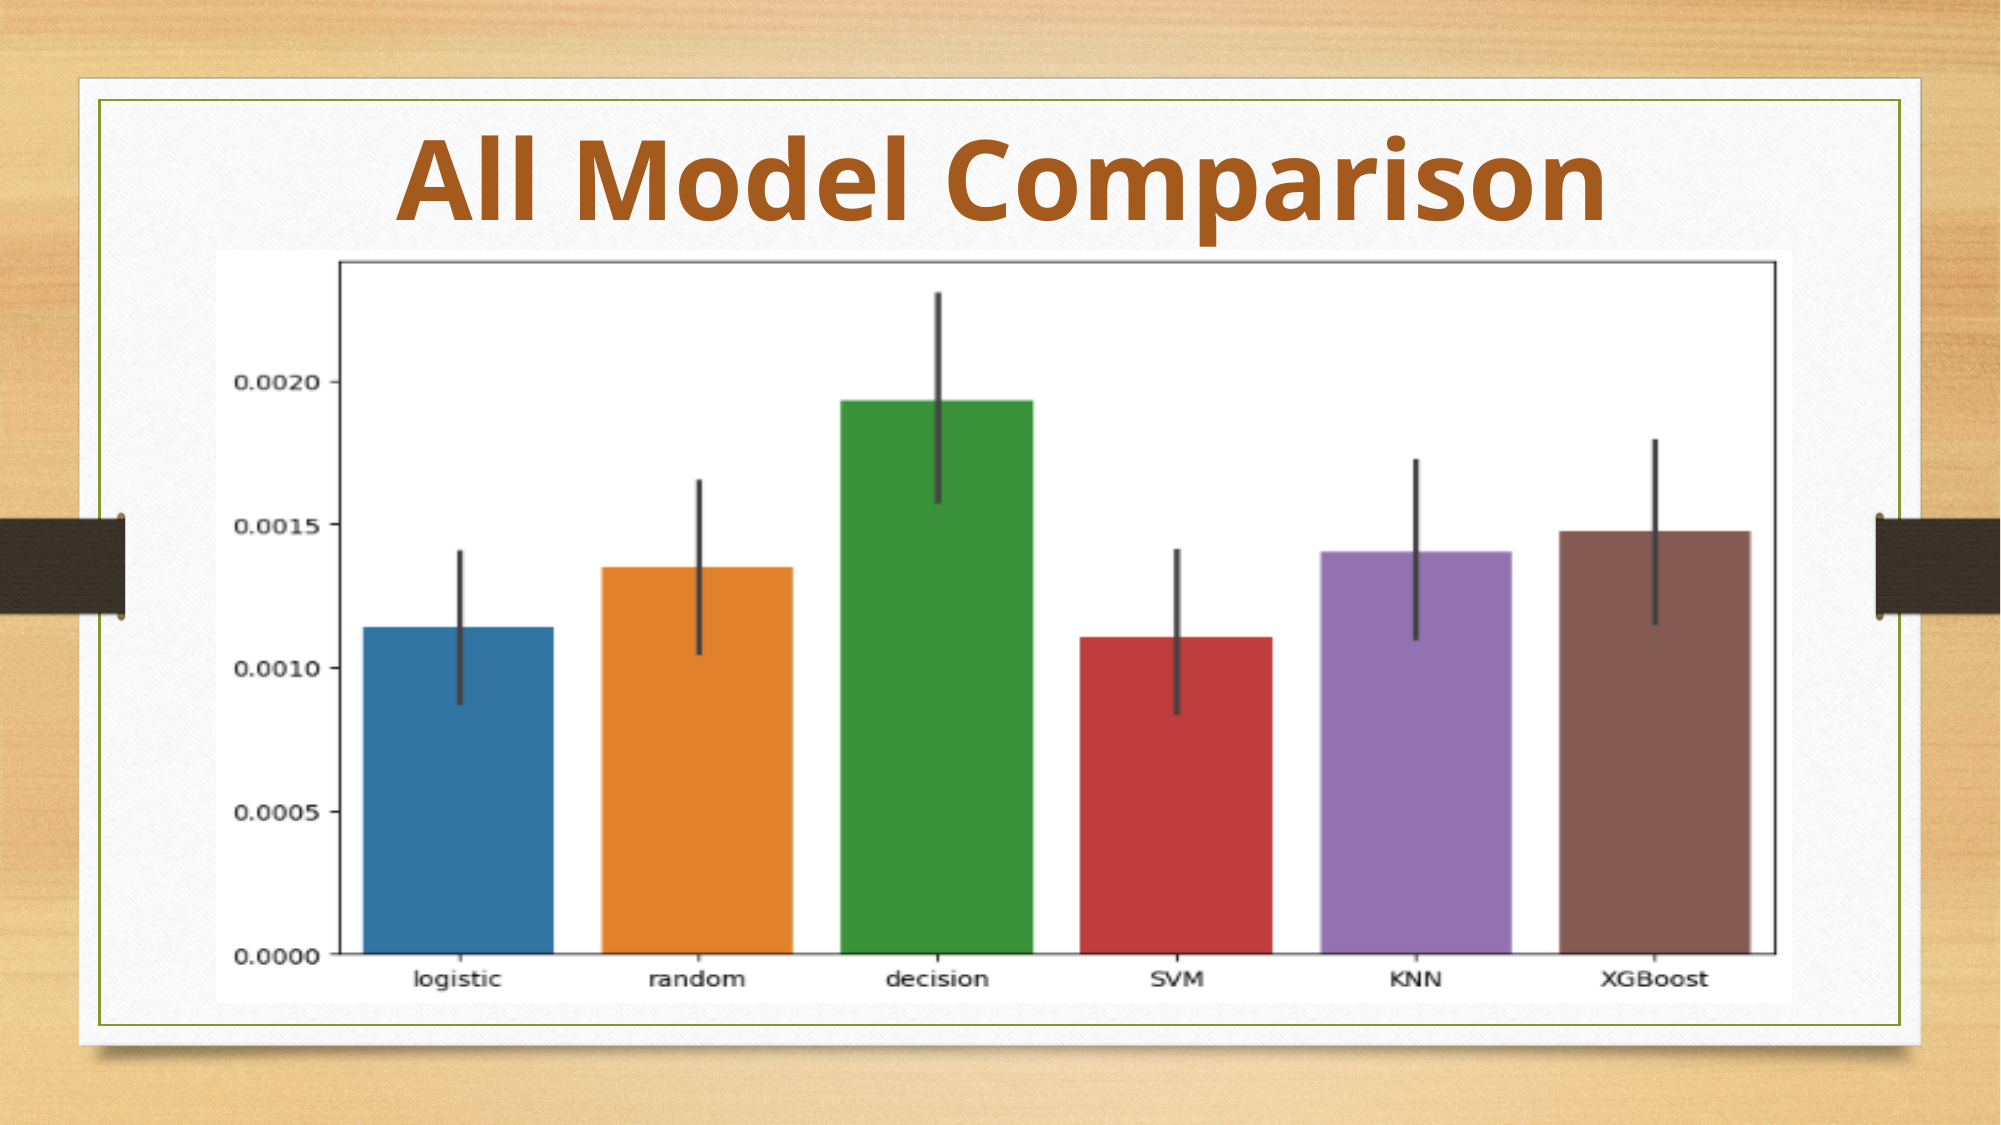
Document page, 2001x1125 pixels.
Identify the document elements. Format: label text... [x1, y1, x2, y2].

title All Model Comparison [216, 101, 1792, 250]
picture [0, 0, 2001, 1125]
